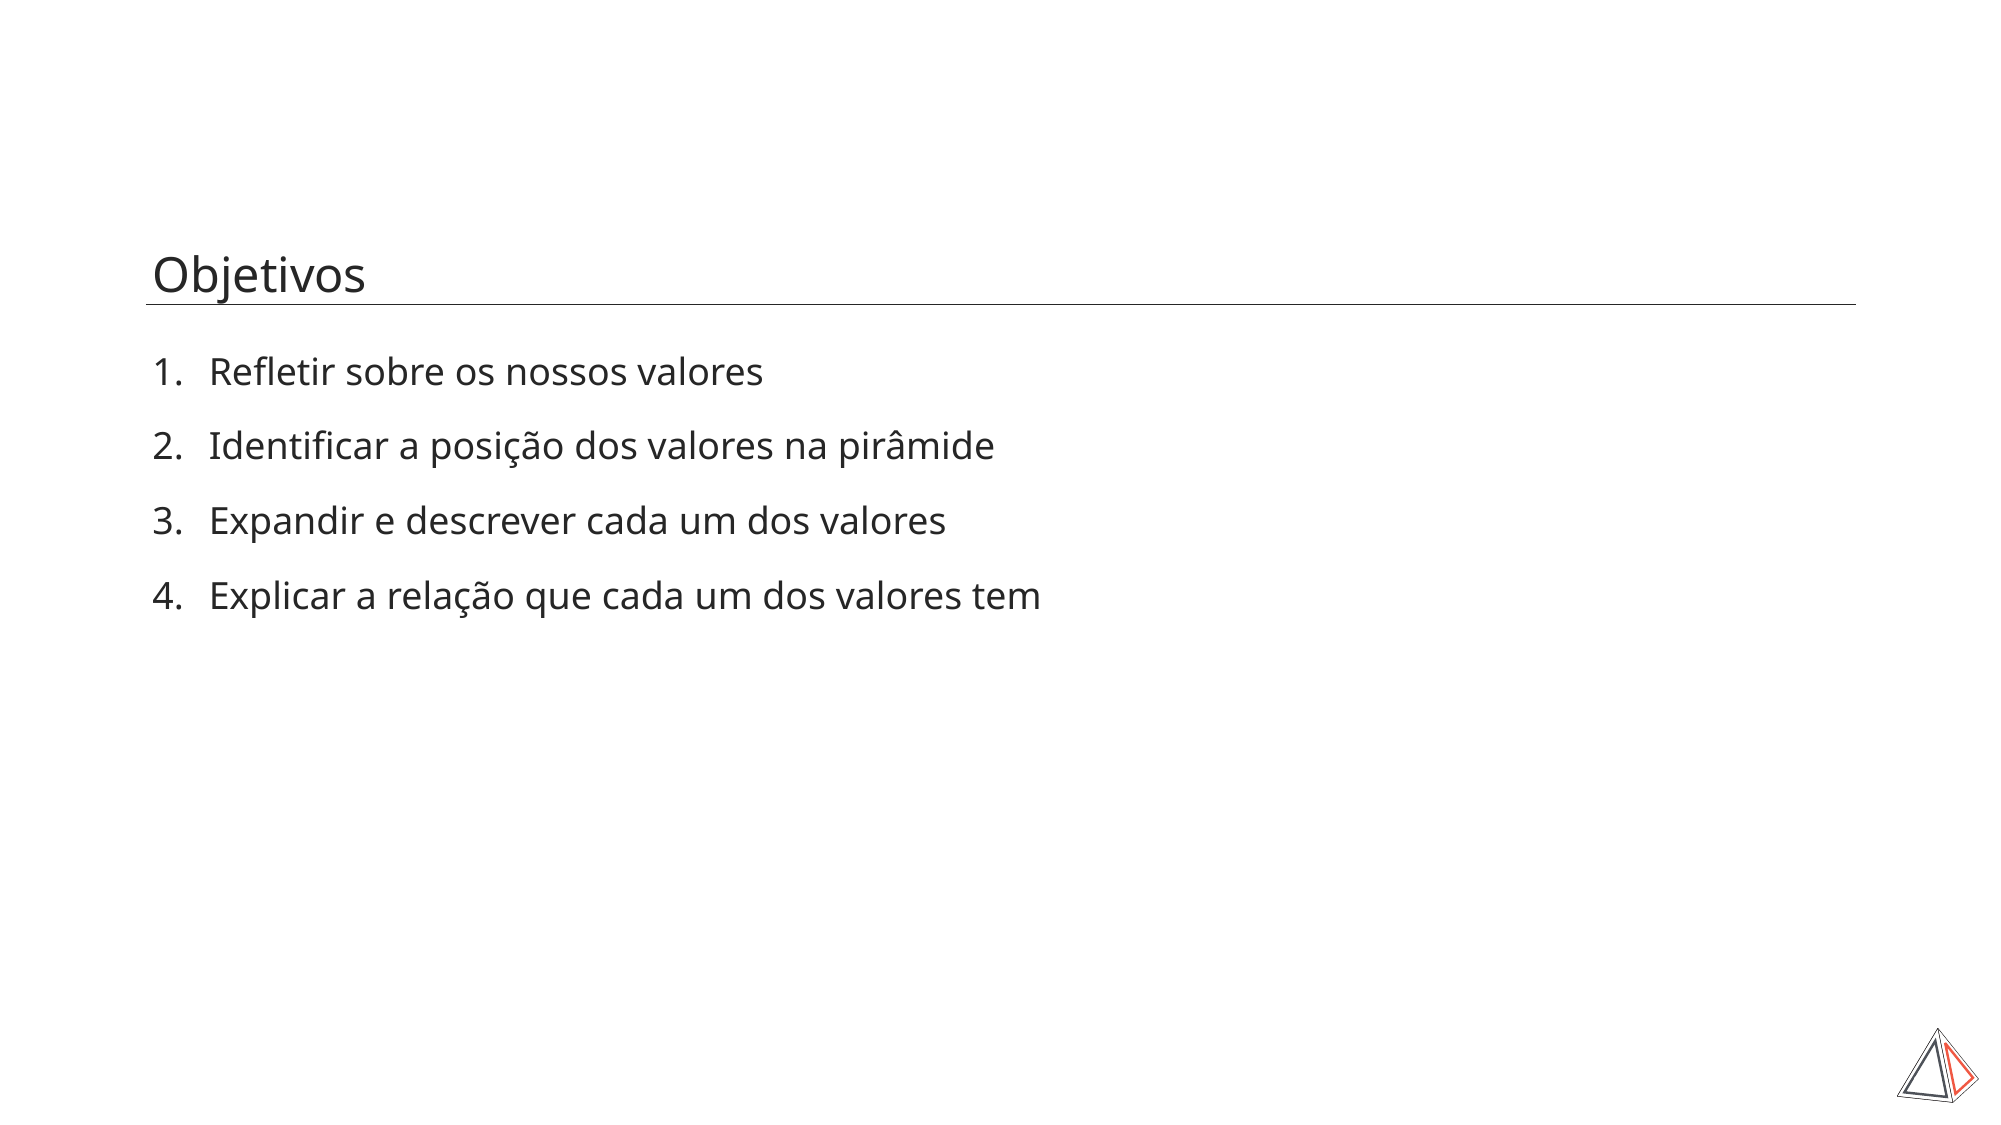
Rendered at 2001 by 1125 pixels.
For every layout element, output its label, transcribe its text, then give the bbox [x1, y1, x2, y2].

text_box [1896, 1028, 1979, 1103]
list Objetivos [137, 237, 1863, 313]
list Refletir sobre os nossos valores Identificar a posição dos valores na pirâmide Expandir e descrever cada um dos valores Explicar a relação que cada um dos valores tem [137, 331, 1863, 1029]
